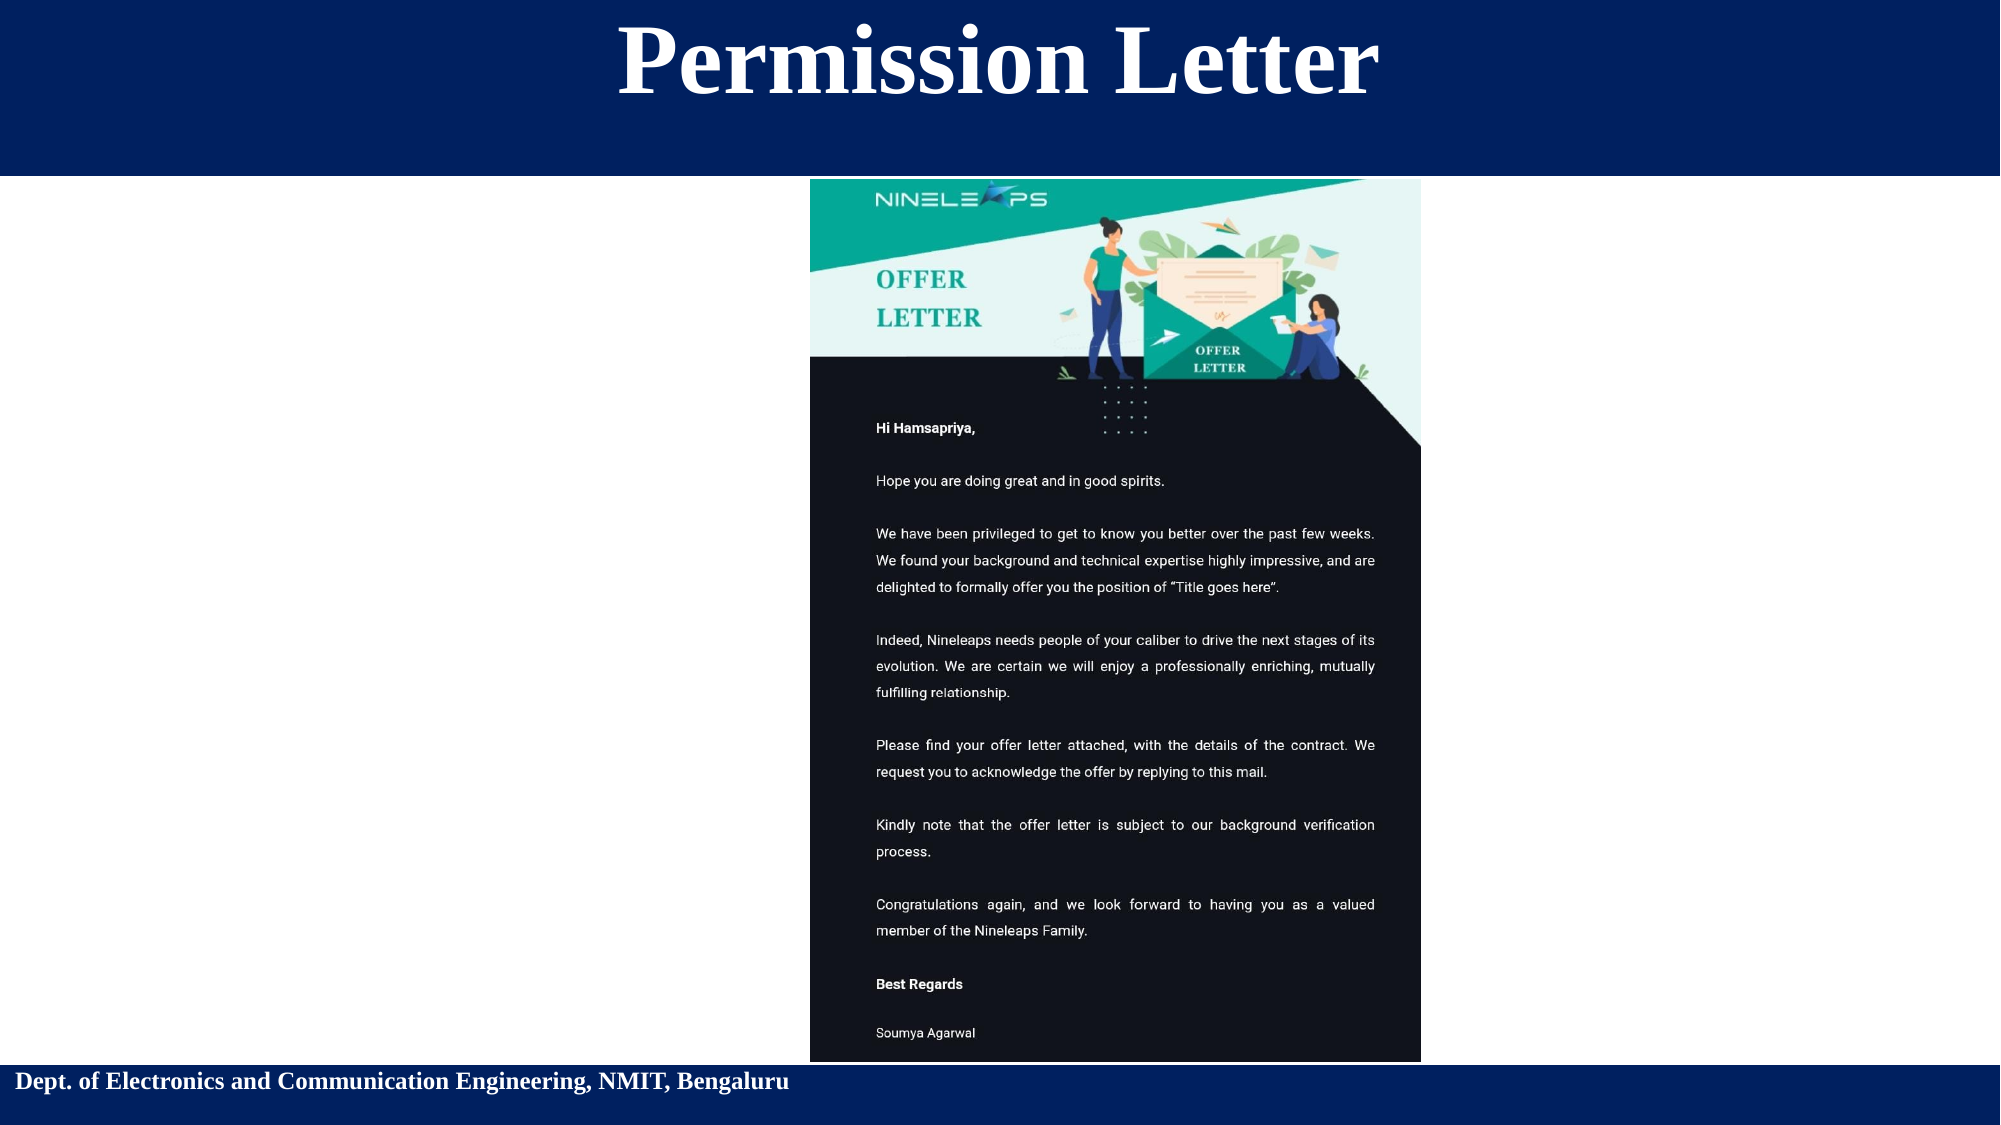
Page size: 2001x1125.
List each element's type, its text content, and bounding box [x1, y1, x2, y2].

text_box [0, 1065, 2000, 1125]
title Permission Letter [0, 0, 2000, 176]
picture [810, 179, 1421, 1062]
